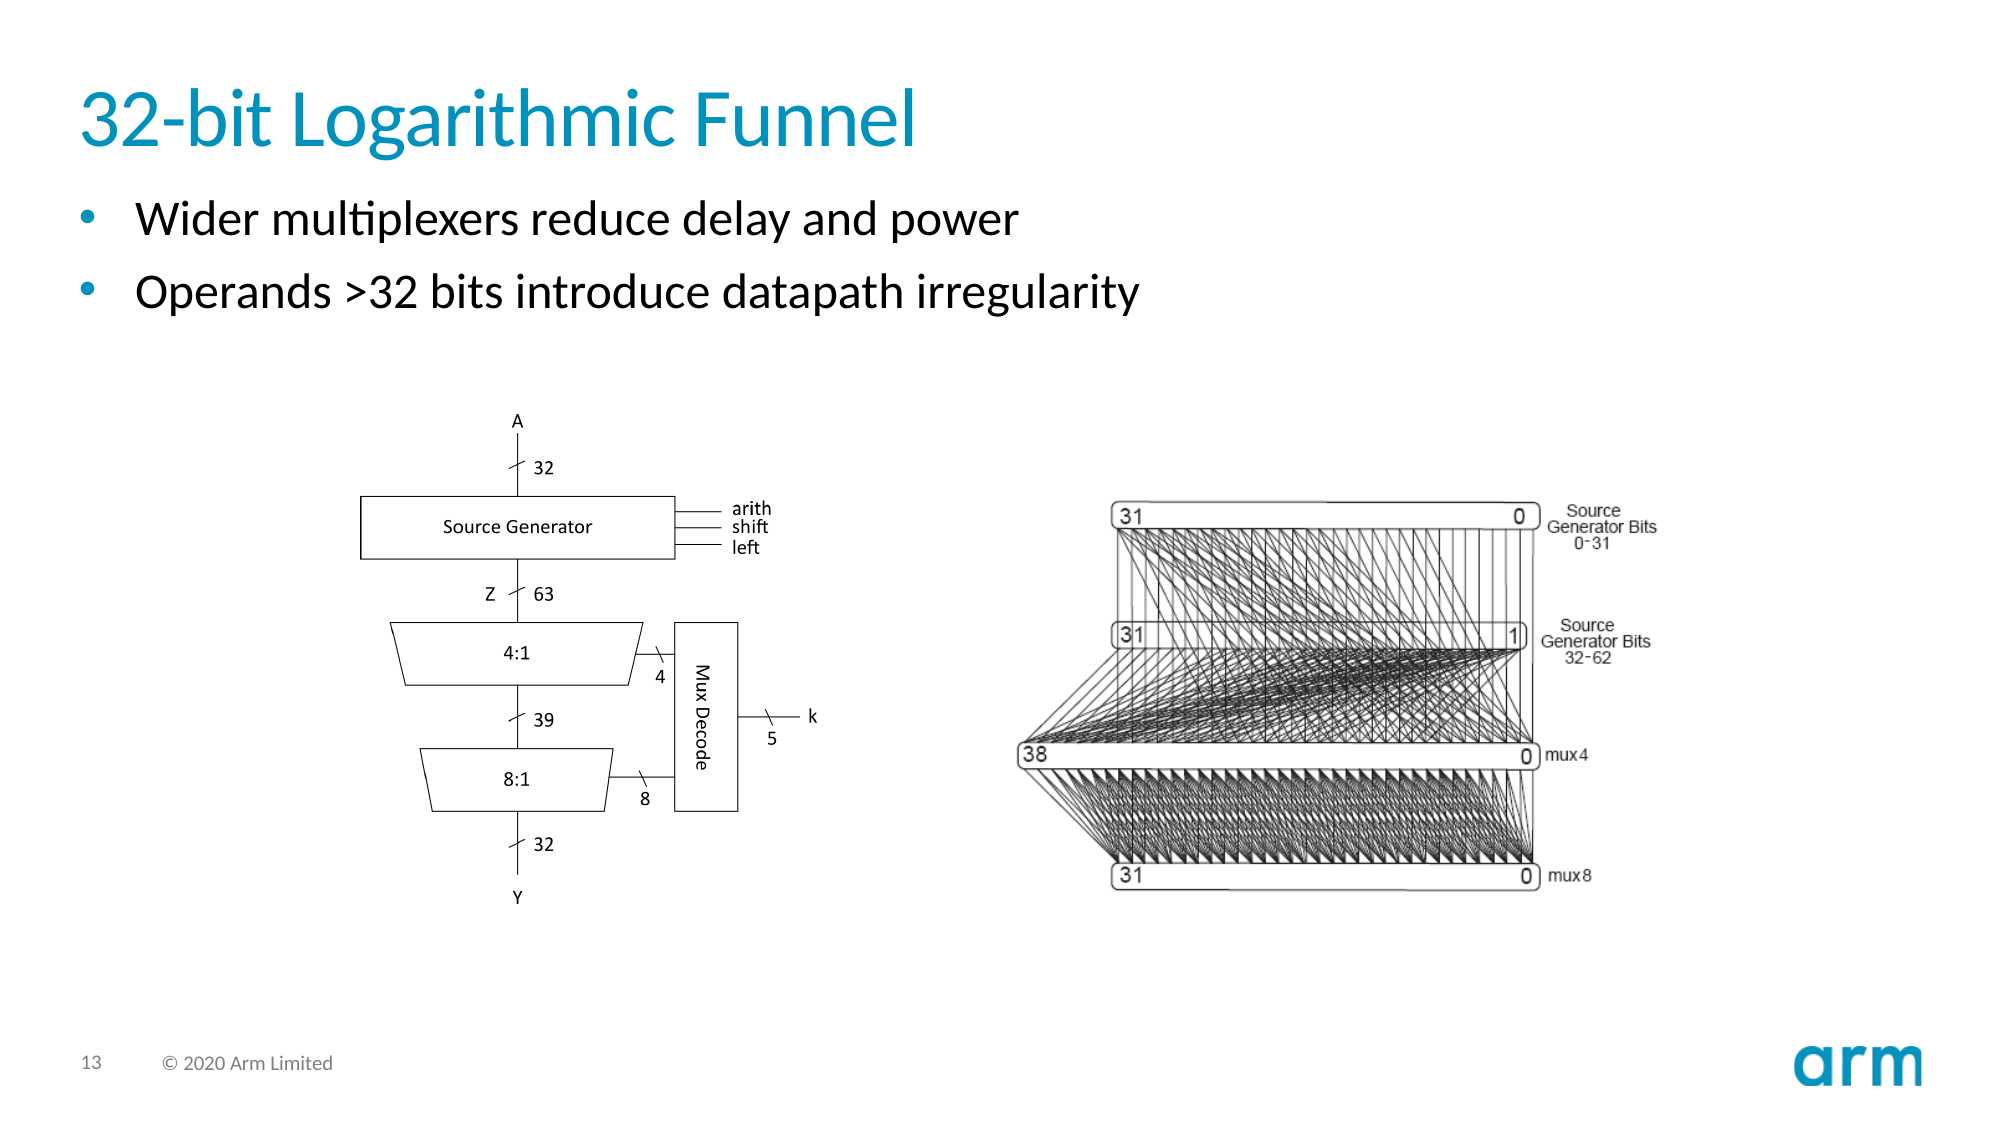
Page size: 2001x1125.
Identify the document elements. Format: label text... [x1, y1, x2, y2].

title 32-bit Logarithmic Funnel [78, 78, 1922, 185]
picture [999, 487, 1675, 904]
picture [360, 414, 817, 904]
list Wider multiplexers reduce delay and power Operands >32 bits introduce datapath irregularity [78, 185, 1923, 941]
